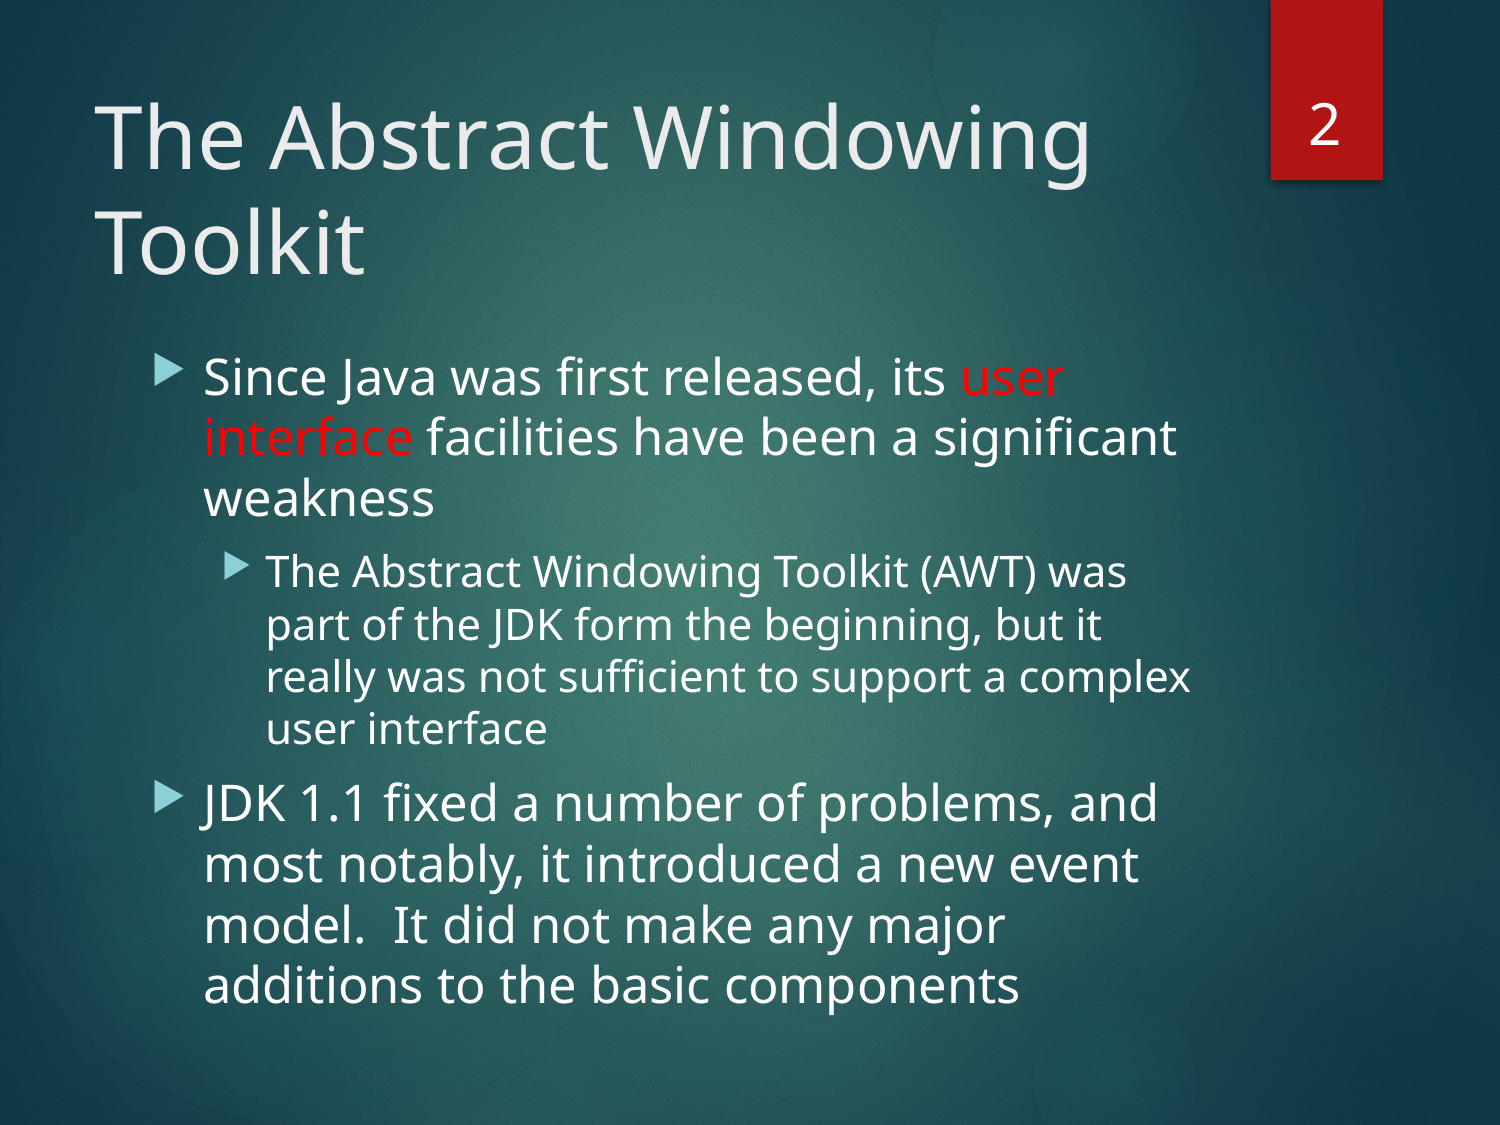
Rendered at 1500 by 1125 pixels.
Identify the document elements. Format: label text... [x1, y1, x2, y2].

list Since Java was first released, its user interface facilities have been a significant weakness The Abstract Windowing Toolkit (AWT) was part of the JDK form the beginning, but it really was not sufficient to support a complex user interface JDK 1.1 fixed a number of problems, and most notably, it introduced a new event model. It did not make any major additions to the basic components [135, 336, 1237, 1025]
slide_number 2 [1273, 48, 1378, 175]
title The Abstract Windowing Toolkit [79, 74, 1237, 304]
